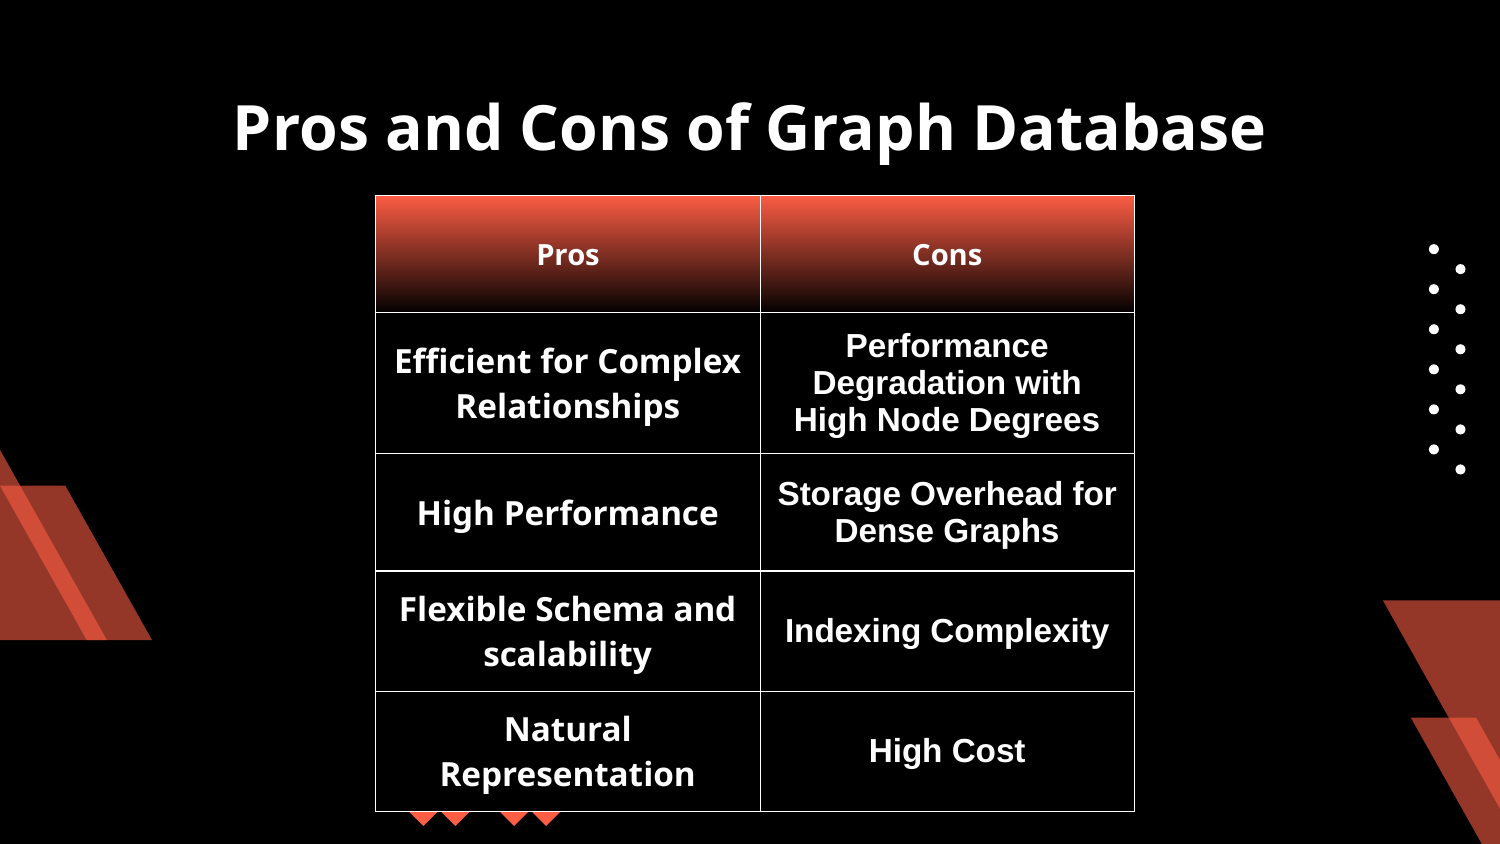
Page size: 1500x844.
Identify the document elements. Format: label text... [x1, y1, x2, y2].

table_cell Storage Overhead for Dense Graphs [761, 454, 1134, 570]
table_cell High Performance [376, 454, 760, 570]
title Pros and Cons of Graph Database [118, 72, 1382, 167]
table_cell Efficient for Complex Relationships [376, 313, 760, 453]
table_cell Indexing Complexity [761, 572, 1134, 691]
table_cell Performance Degradation with High Node Degrees [761, 313, 1134, 453]
table_cell Natural Representation [376, 692, 760, 811]
table_header Pros [376, 196, 760, 312]
table_cell Flexible Schema and scalability [376, 572, 760, 691]
table_header Cons [761, 196, 1134, 312]
table_cell High Cost [761, 692, 1134, 811]
